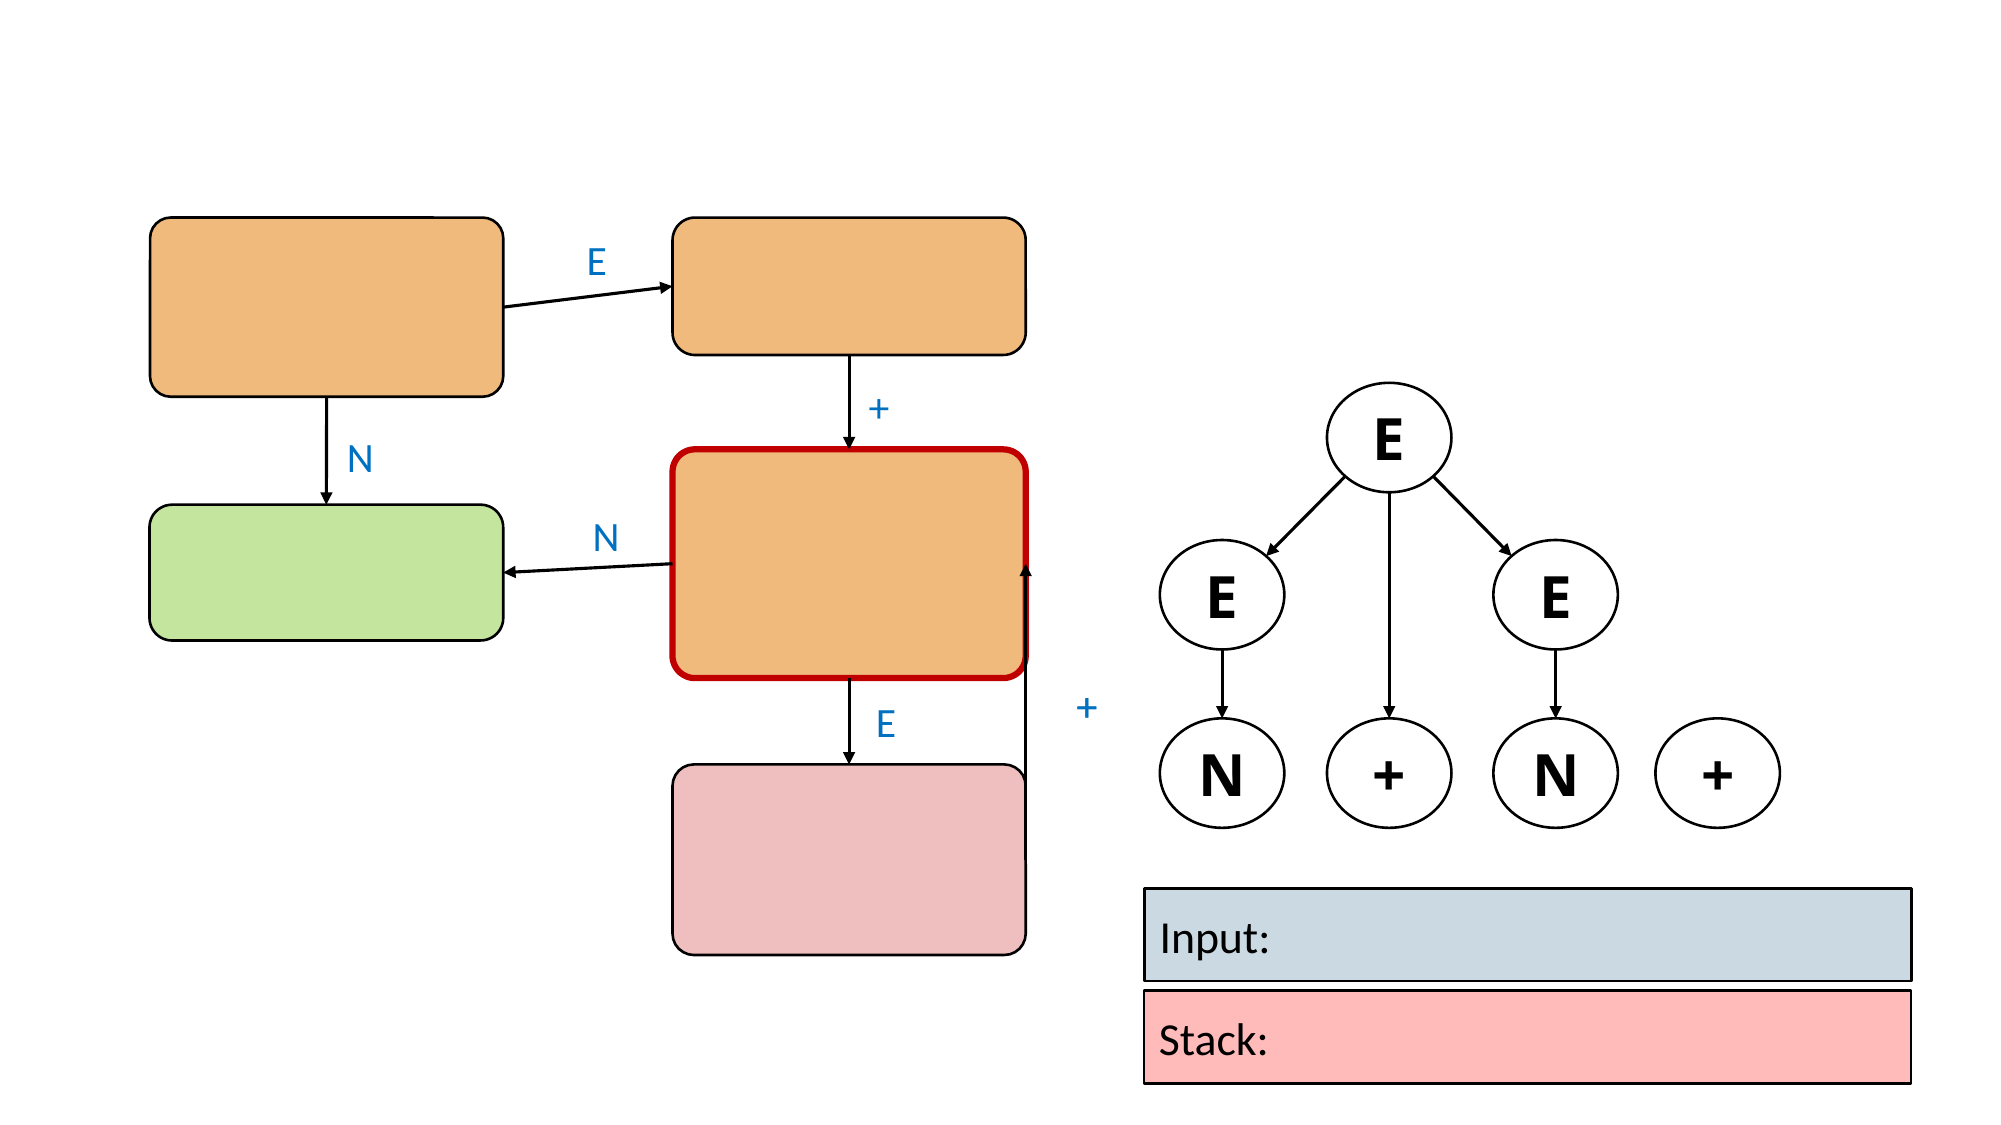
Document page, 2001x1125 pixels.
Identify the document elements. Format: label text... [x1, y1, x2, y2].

text_box + [1325, 717, 1453, 830]
text_box [502, 563, 673, 574]
text_box [1265, 475, 1346, 557]
text_box N [335, 423, 409, 489]
text_box E [861, 688, 938, 754]
text_box [1432, 475, 1513, 557]
text_box N [577, 502, 655, 560]
text_box + [858, 373, 931, 439]
text_box + [1654, 717, 1782, 830]
text_box E [571, 226, 649, 282]
text_box N [1158, 717, 1286, 830]
text_box [502, 285, 673, 308]
text_box [676, 560, 682, 582]
text_box E [1158, 538, 1286, 651]
text_box [674, 281, 682, 317]
text_box + [1061, 671, 1139, 737]
text_box E [1325, 381, 1453, 494]
text_box [845, 453, 860, 457]
text_box N [1492, 717, 1620, 830]
text_box E [1492, 538, 1620, 651]
